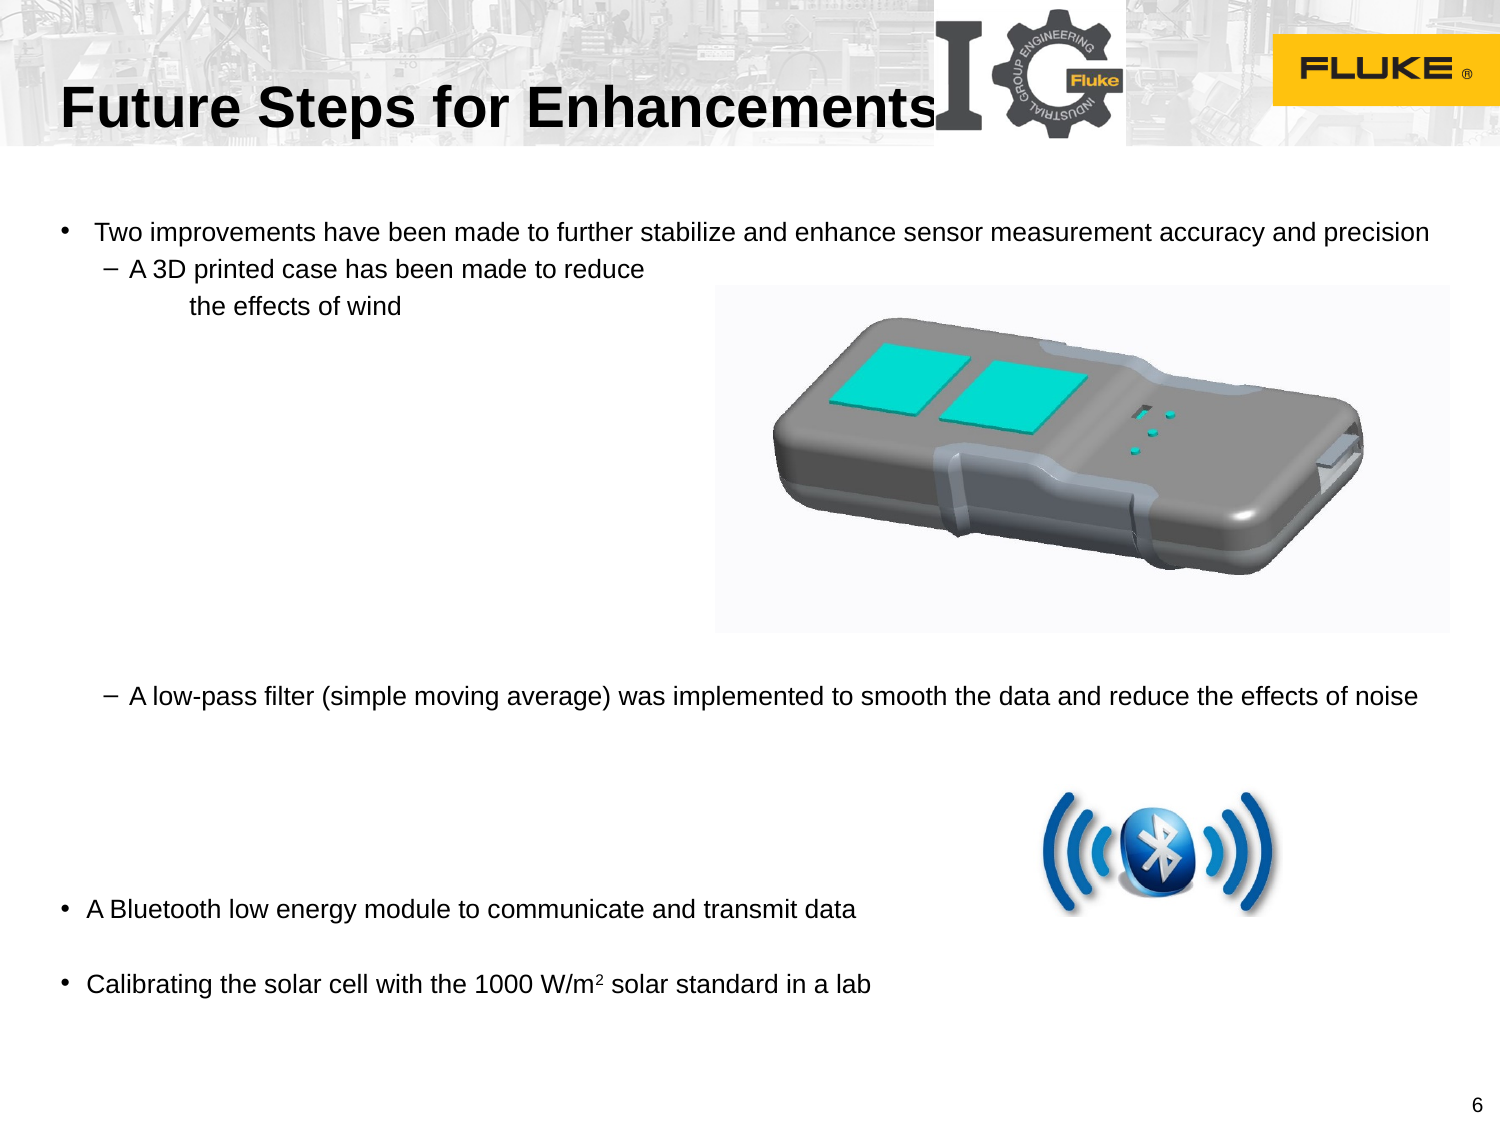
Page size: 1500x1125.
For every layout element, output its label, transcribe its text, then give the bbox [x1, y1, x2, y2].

picture [0, 0, 1500, 1125]
slide_number 6 [1148, 1091, 1499, 1125]
title Future Steps for Enhancements [45, 45, 929, 147]
title Future Steps for Enhancements [1132, 45, 1425, 147]
list Two improvements have been made to further stabilize and enhance sensor measurement accuracy and precision A 3D printed case has been made to reduce the effects of wind A low-pass filter (simple moving average) was implemented to smooth the data and reduce the effects of noise A Bluetooth low energy module to communicate and transmit data Calibrating the solar cell with the 1000 W/m2 solar standard in a lab [45, 169, 1450, 1021]
